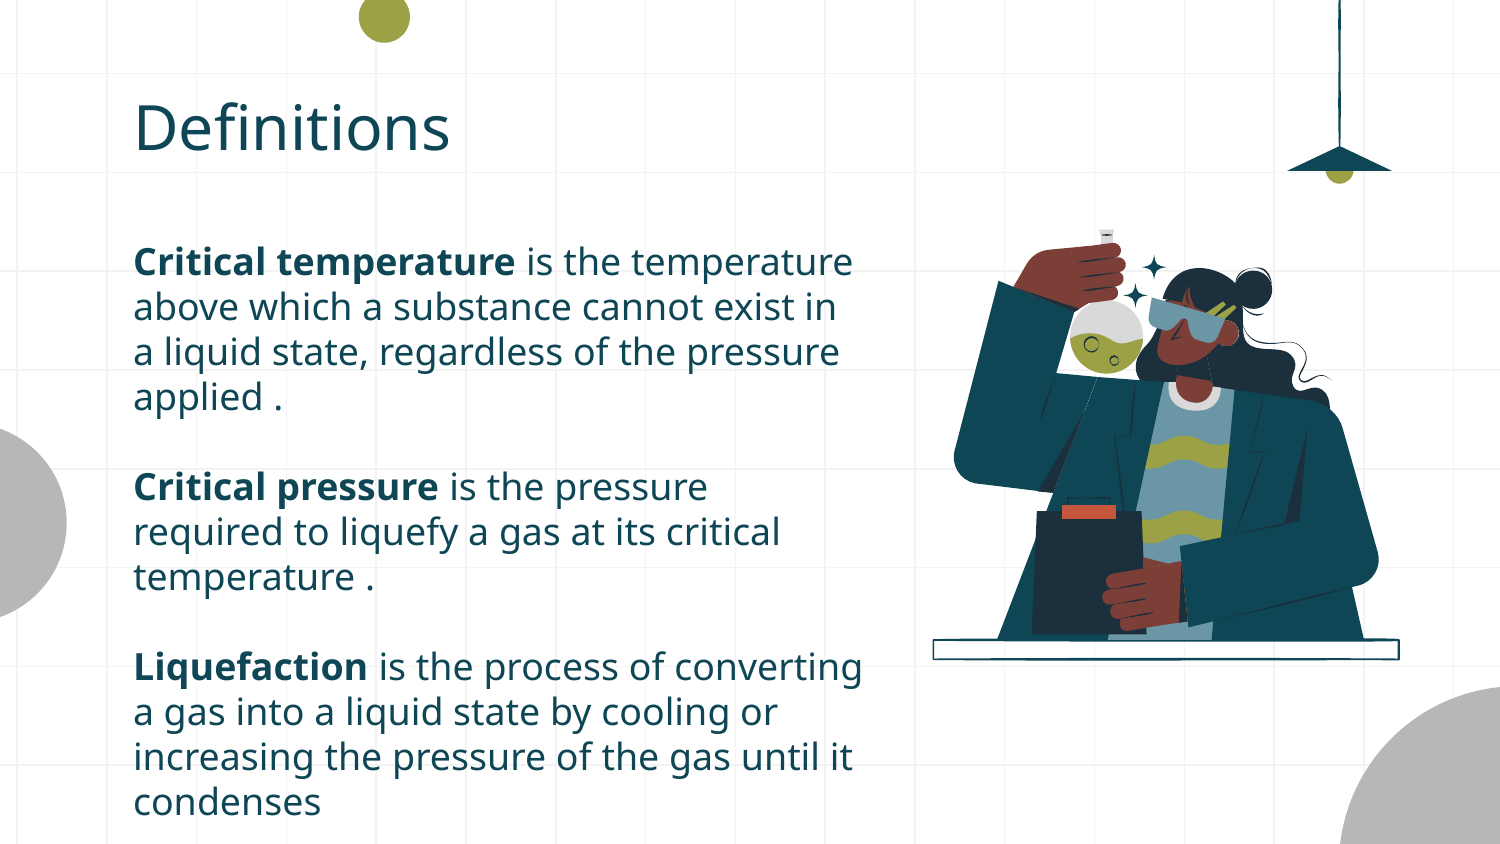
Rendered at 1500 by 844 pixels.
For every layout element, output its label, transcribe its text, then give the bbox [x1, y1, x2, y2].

title Definitions Critical temperature is the temperature above which a substance cannot exist in a liquid state, regardless of the pressure applied . Critical pressure is the pressure required to liquefy a gas at its critical temperature . Liquefaction is the process of converting a gas into a liquid state by cooling or increasing the pressure of the gas until it condenses [118, 72, 881, 167]
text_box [950, 229, 1383, 641]
